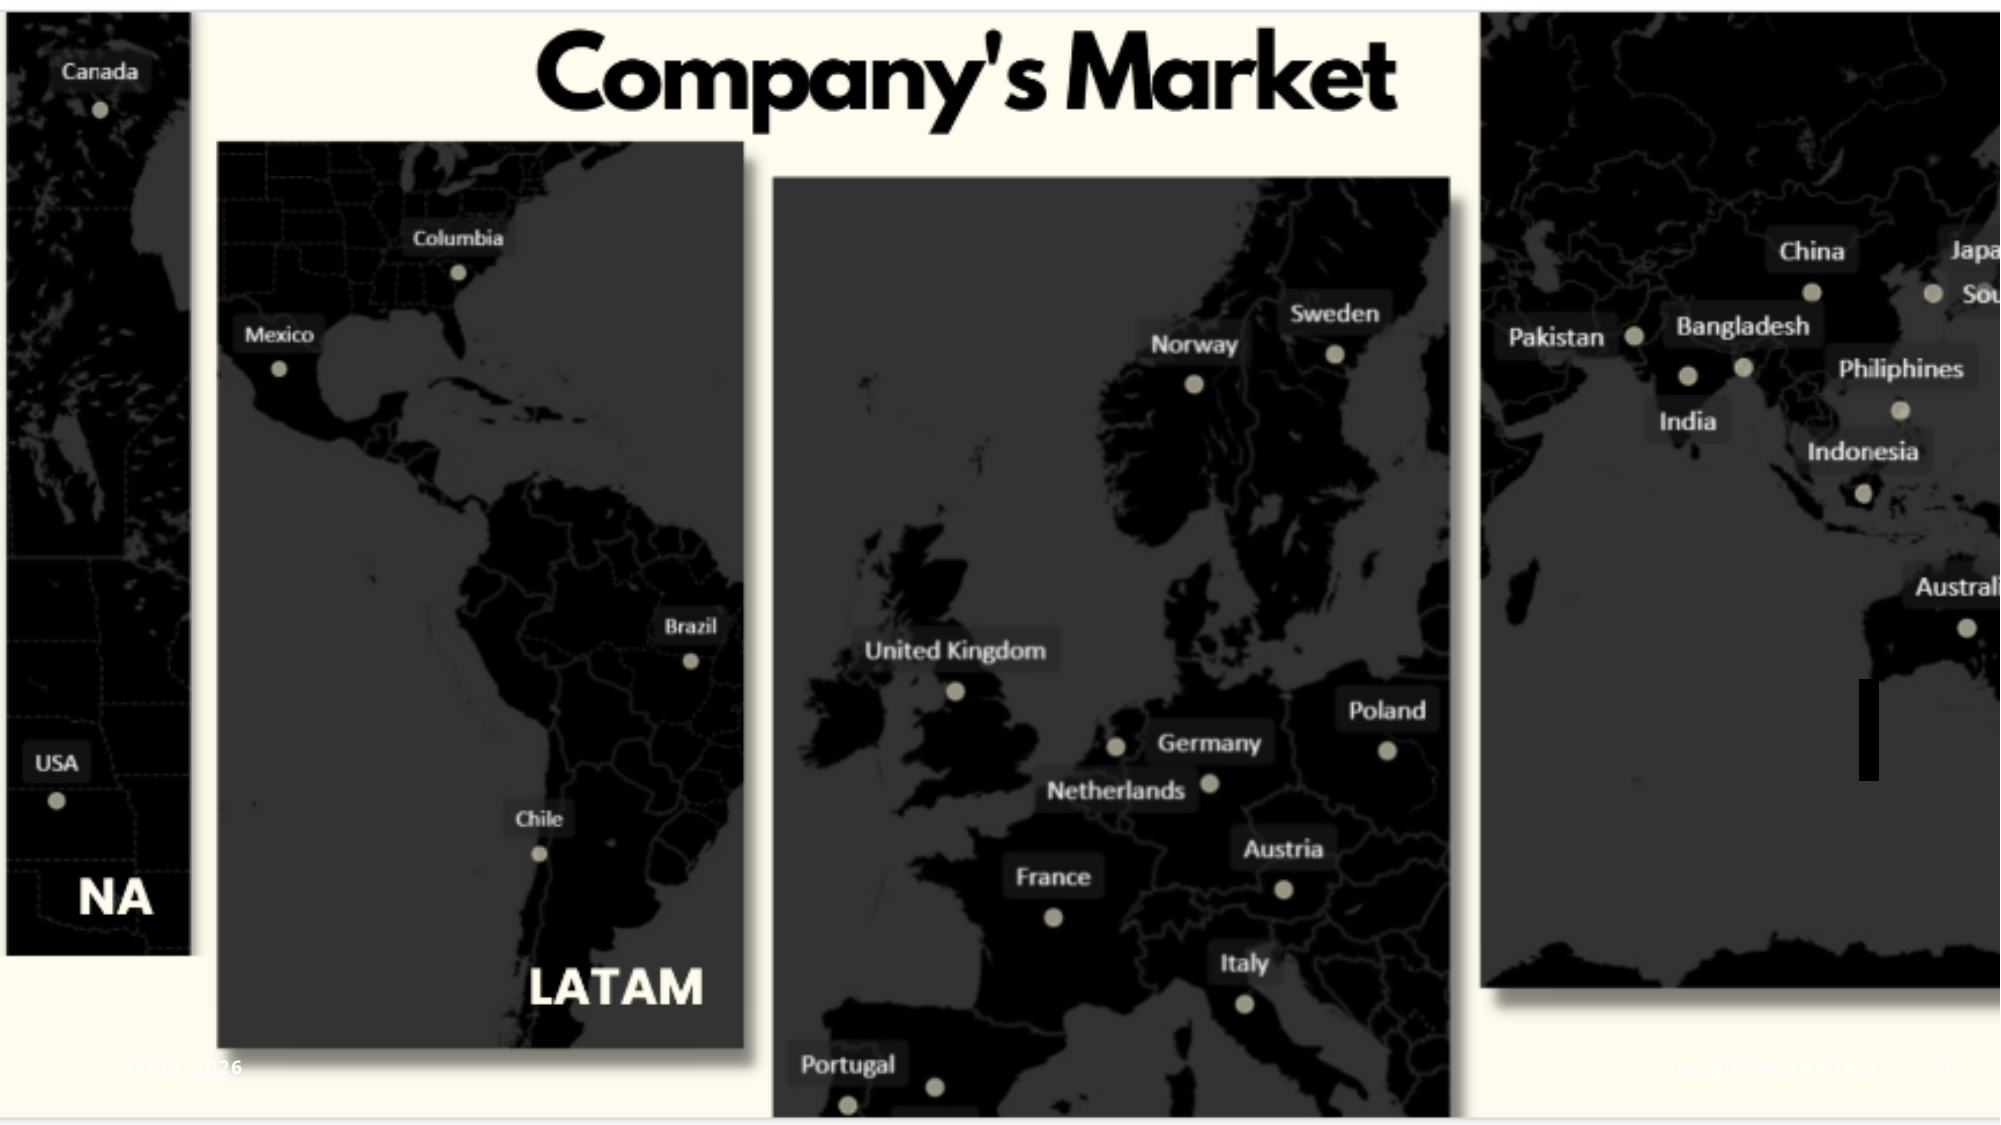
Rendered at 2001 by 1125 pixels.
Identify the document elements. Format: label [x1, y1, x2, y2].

list [0, 0, 2000, 1125]
